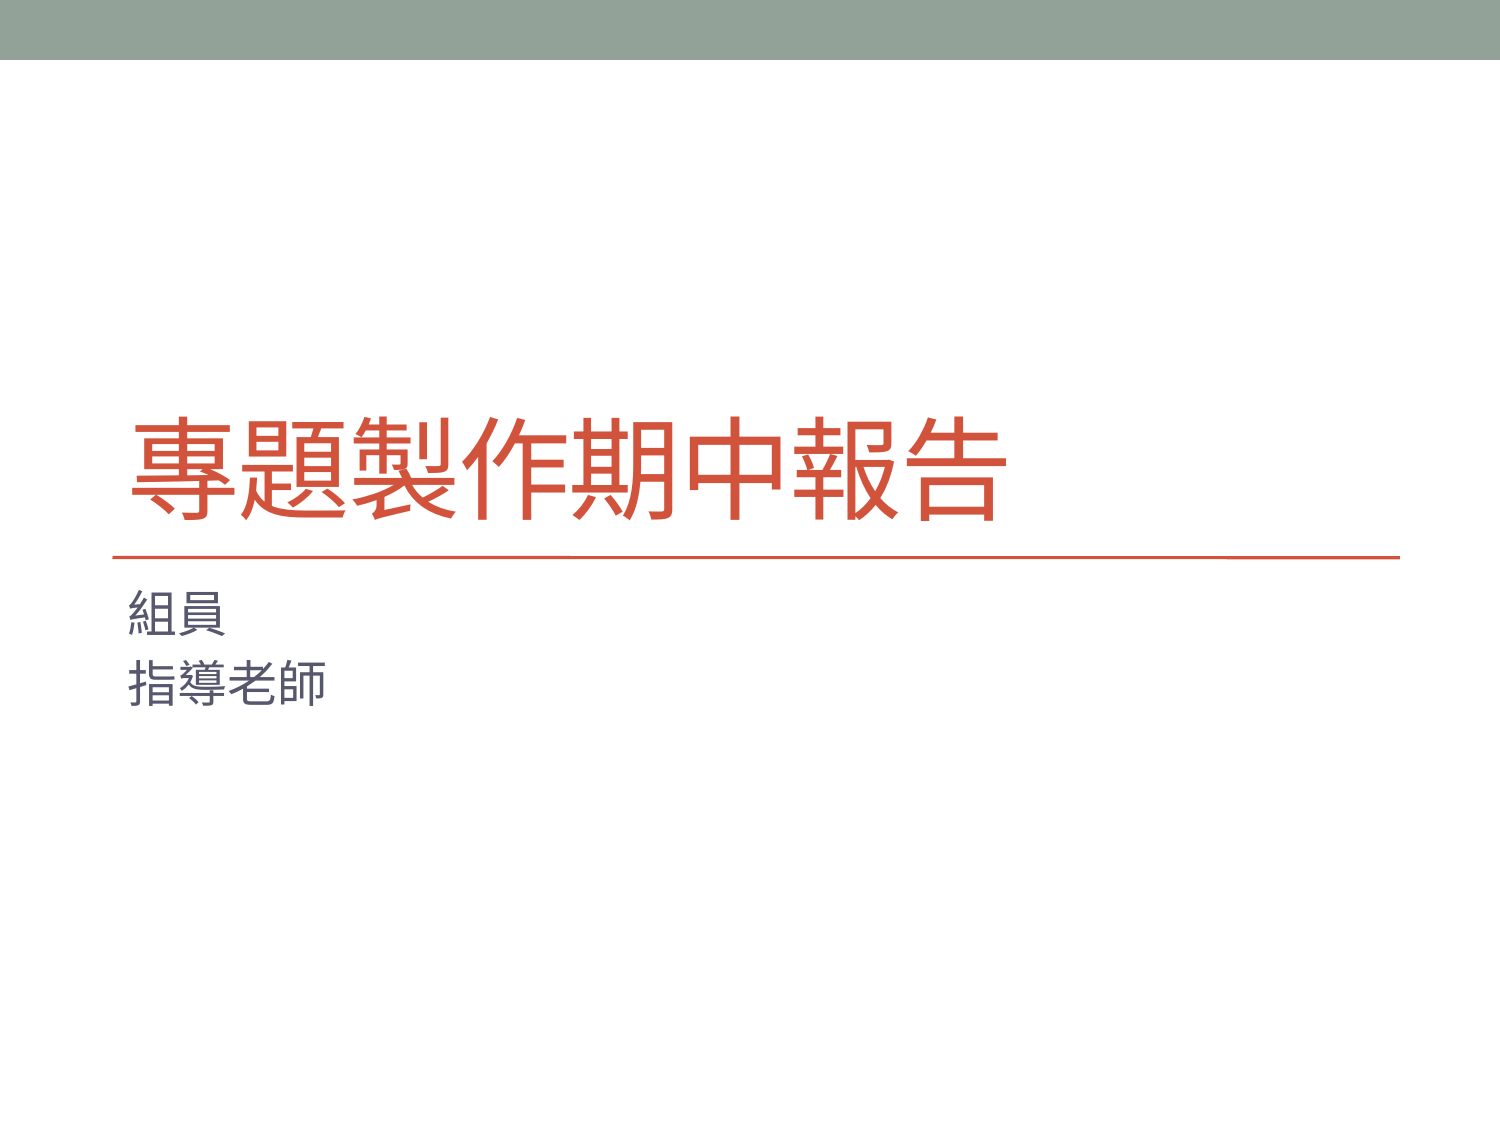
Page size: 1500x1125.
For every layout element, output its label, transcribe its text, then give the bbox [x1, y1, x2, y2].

title 專題製作期中報告 [112, 224, 1400, 542]
subtitle 組員 指導老師 [112, 575, 1163, 863]
